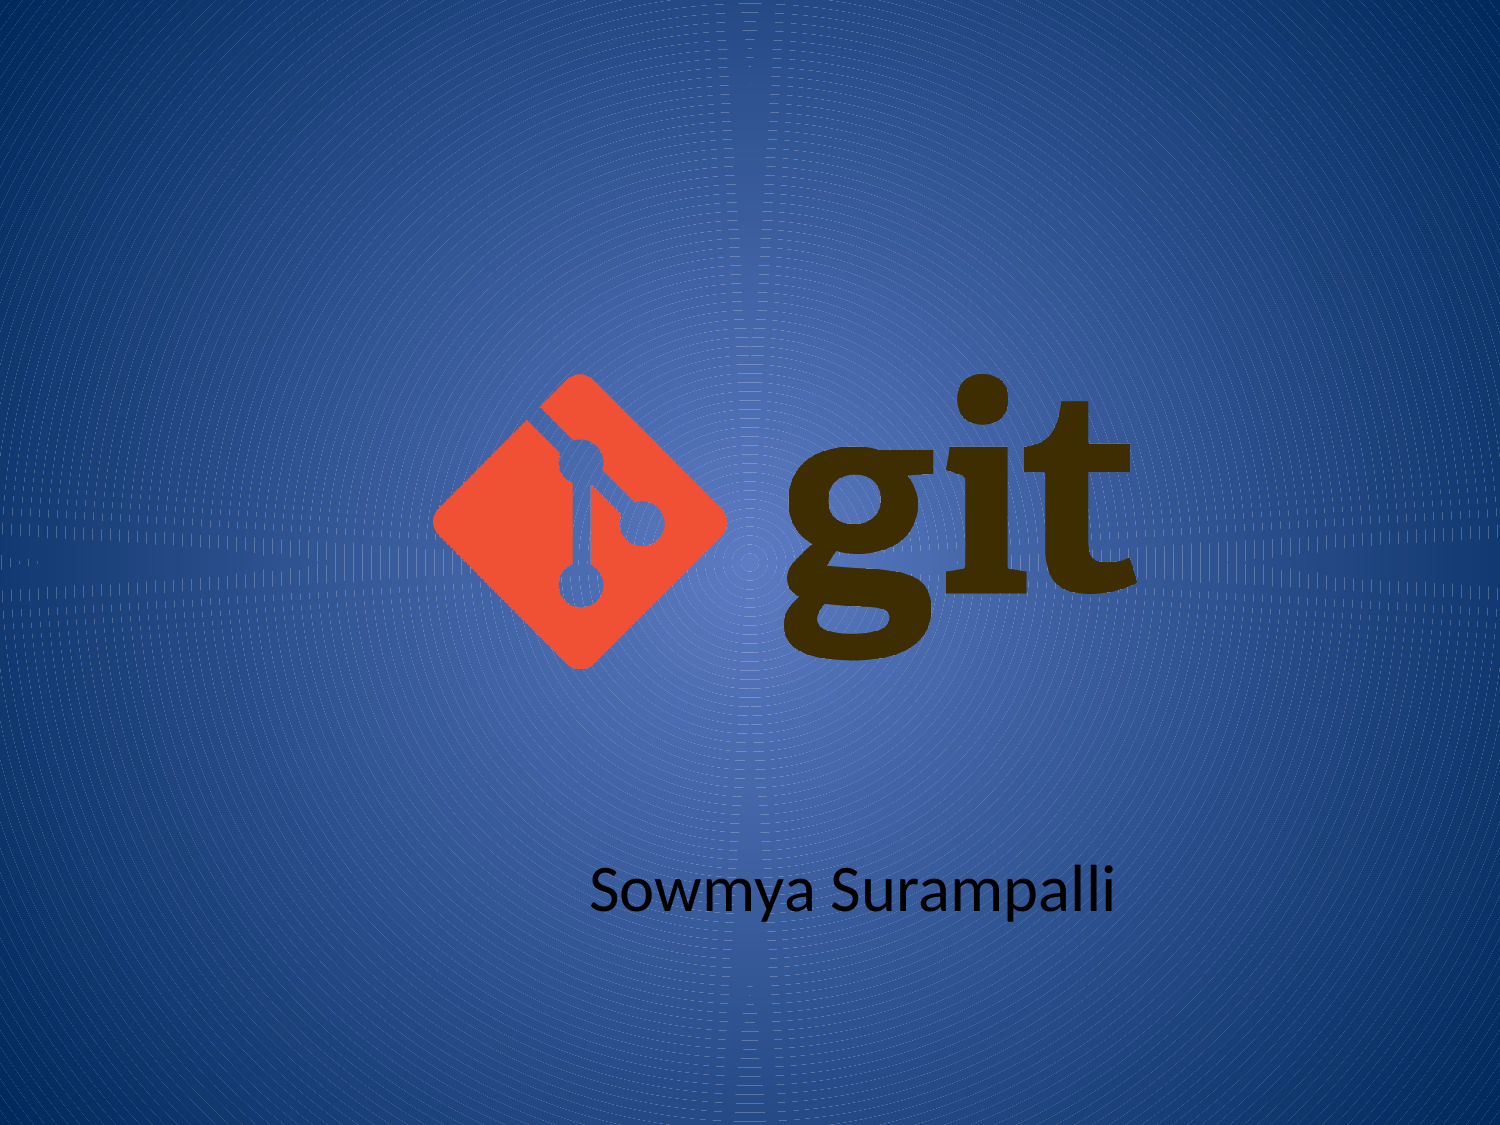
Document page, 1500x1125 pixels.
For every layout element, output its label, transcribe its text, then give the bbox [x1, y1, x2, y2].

subtitle Sowmya Surampalli [328, 837, 1379, 1125]
picture [433, 374, 1137, 669]
